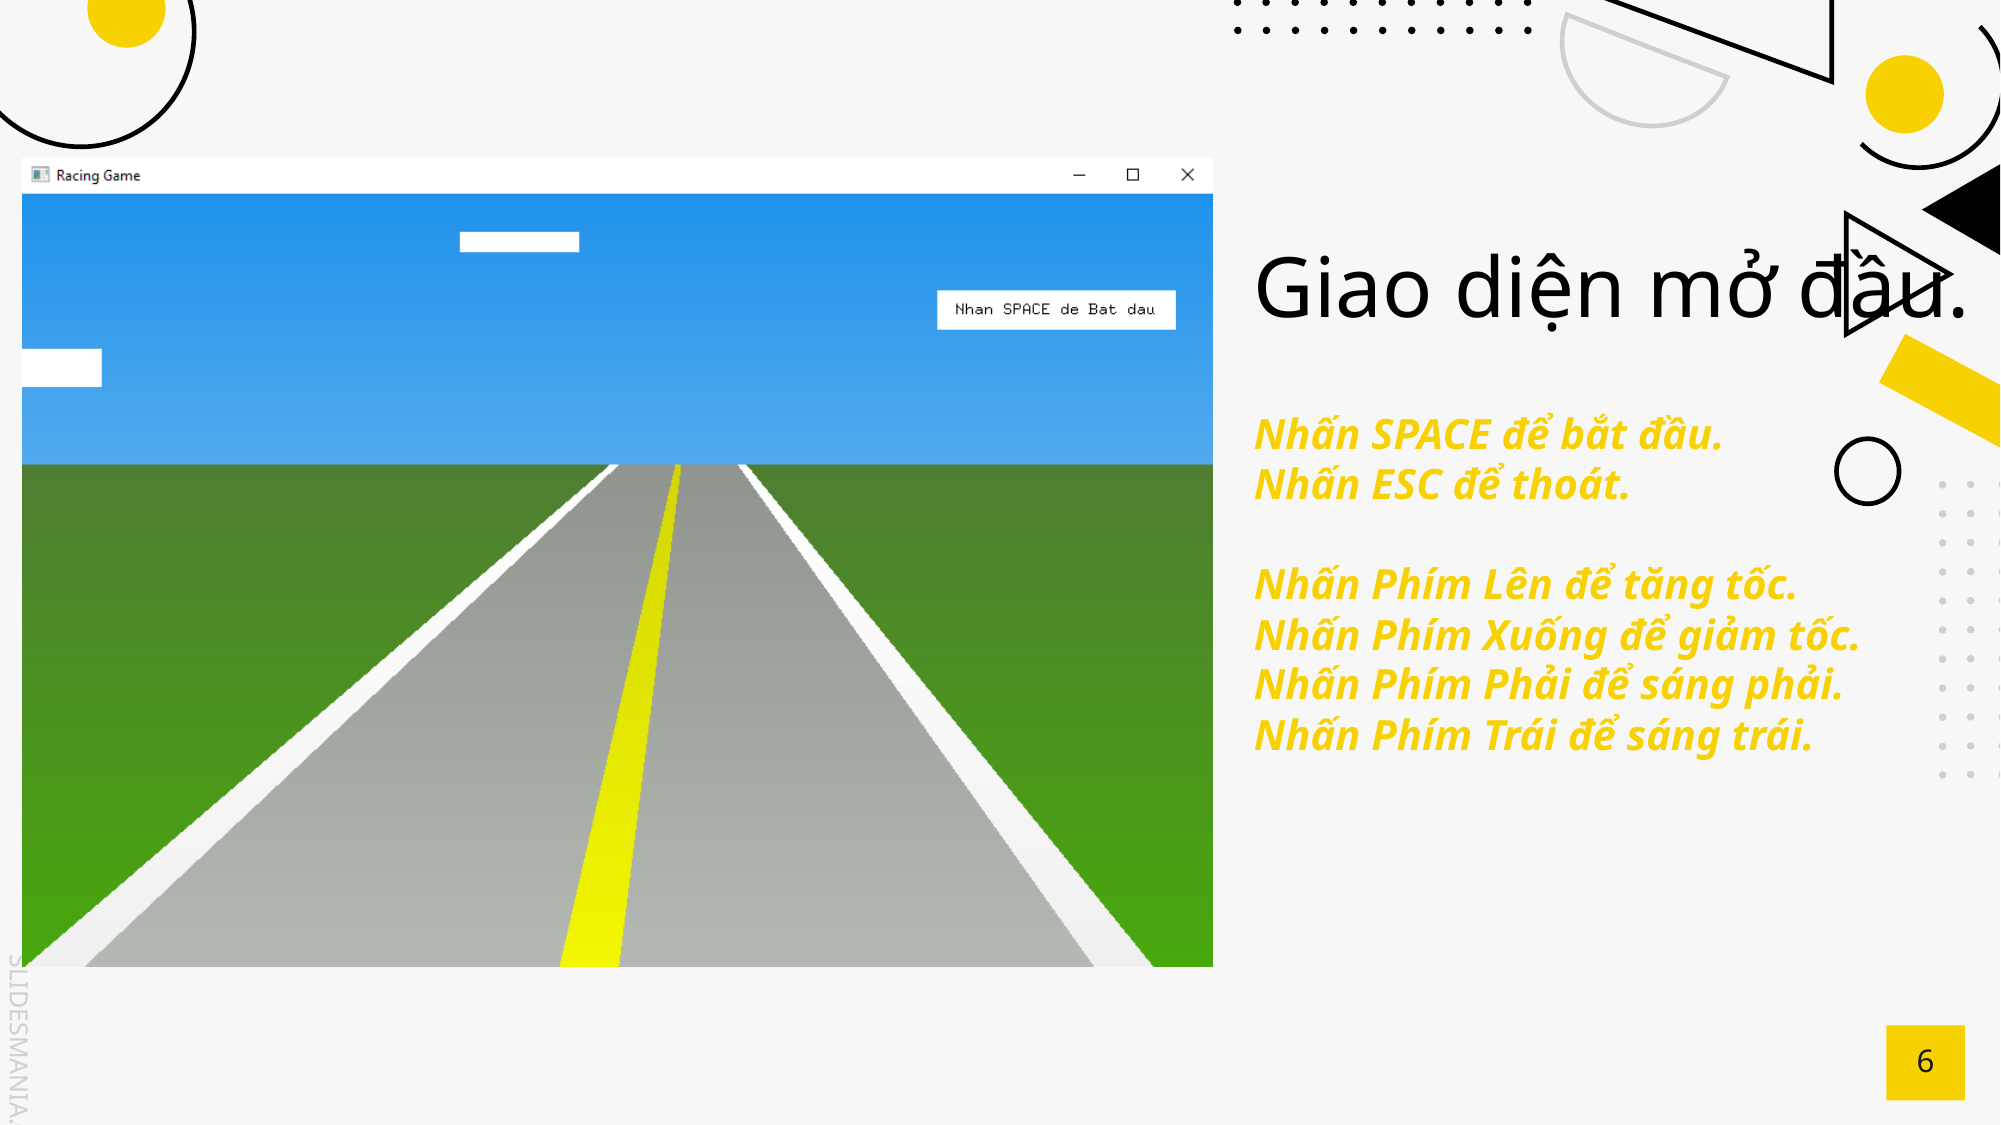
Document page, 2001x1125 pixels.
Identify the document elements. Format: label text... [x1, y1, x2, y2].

picture [22, 157, 1213, 967]
slide_number 6 [1865, 1019, 1986, 1106]
title Giao diện mở đầu. [1233, 213, 2000, 317]
subtitle Nhấn SPACE để bắt đầu. Nhấn ESC để thoát. Nhấn Phím Lên để tăng tốc. Nhấn Phím Xuống để giảm tốc. Nhấn Phím Phải để sáng phải. Nhấn Phím Trái để sáng trái. [1233, 388, 2000, 809]
